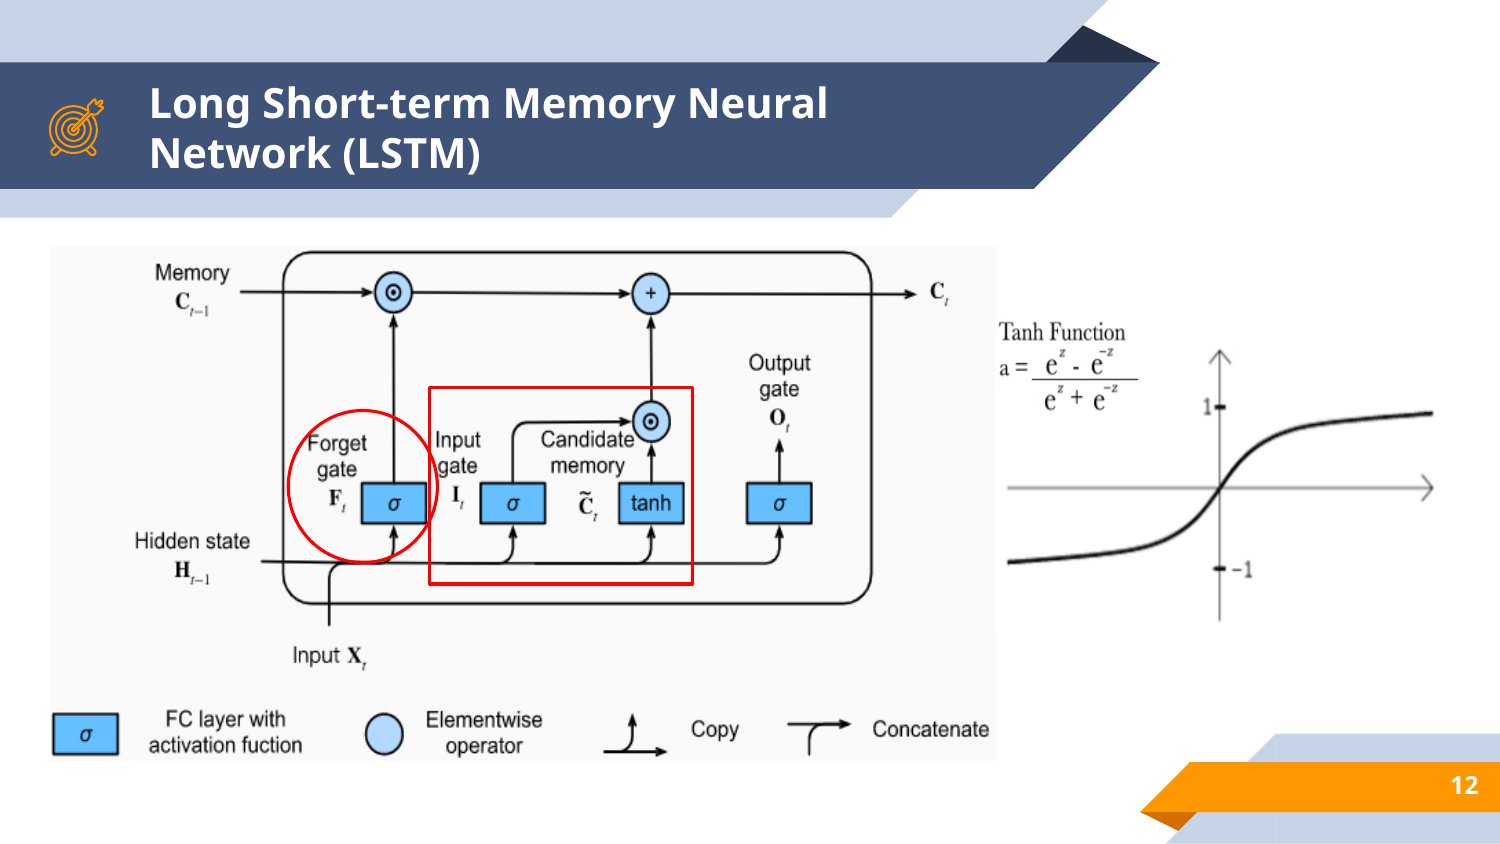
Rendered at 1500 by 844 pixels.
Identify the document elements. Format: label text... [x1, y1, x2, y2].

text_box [49, 99, 104, 156]
picture [49, 245, 1461, 761]
title Long Short-term Memory Neural Network (LSTM) [133, 64, 997, 190]
slide_number ‹#› [1249, 760, 1494, 813]
